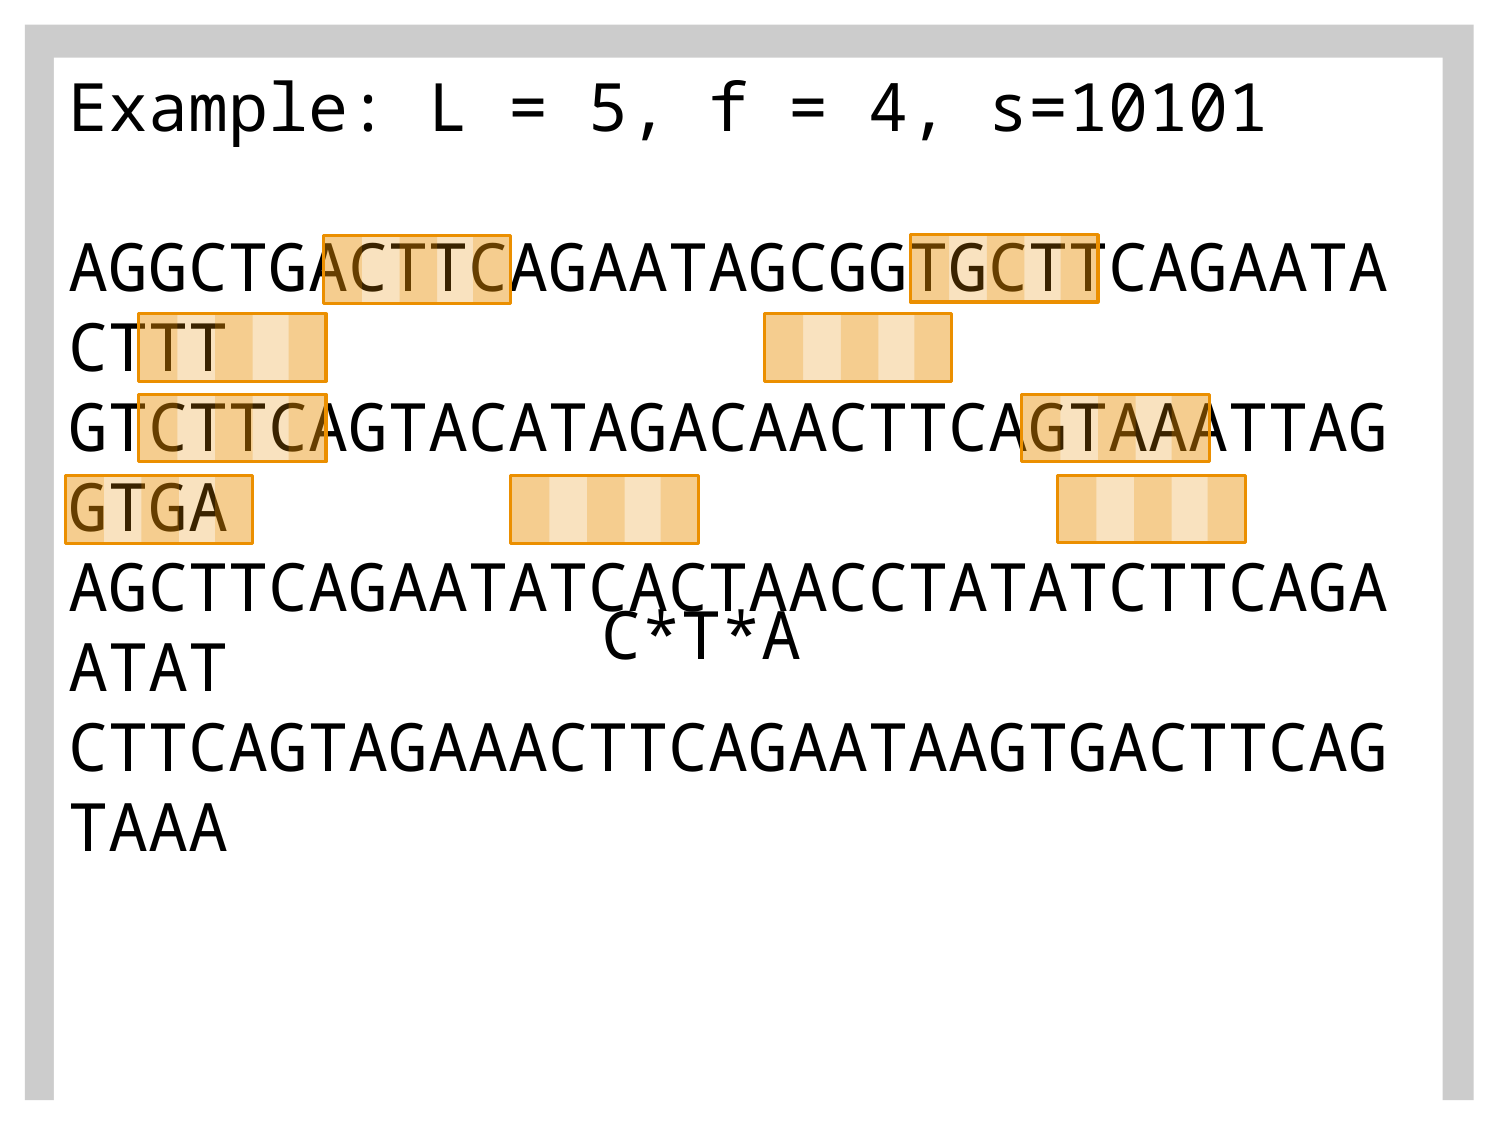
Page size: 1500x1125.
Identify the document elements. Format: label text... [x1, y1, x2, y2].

text_box [1172, 475, 1207, 543]
text_box [473, 235, 511, 304]
text_box [1025, 234, 1060, 303]
text_box [660, 475, 699, 544]
text_box [1098, 394, 1136, 462]
text_box Example: L = 5, f = 4, s=10101 AGGCTGACTTCAGAATAGCGGTGCTTCAGAATACTTT GTCTTCAGTACATAGACAACTTCAGTAAATTAGGTGA AGCTTCAGAATATCACTAACCTATATCTTCAGAATAT CTTCAGTAGAAACTTCAGAATAAGTGACTTCAGTAAA [53, 57, 1443, 1125]
text_box [139, 313, 178, 382]
text_box [840, 313, 879, 382]
text_box [765, 313, 804, 382]
text_box [1022, 394, 1061, 462]
text_box [1134, 475, 1172, 543]
text_box [141, 475, 179, 544]
text_box [879, 313, 914, 382]
text_box [438, 235, 473, 304]
text_box [178, 394, 215, 462]
text_box [625, 475, 660, 544]
text_box [1136, 394, 1171, 462]
text_box [550, 475, 587, 544]
text_box [253, 394, 288, 462]
text_box [1061, 394, 1098, 462]
text_box [288, 394, 327, 462]
text_box [1207, 475, 1246, 543]
text_box [324, 235, 362, 304]
text_box [66, 475, 104, 544]
text_box [139, 394, 178, 462]
text_box [104, 475, 141, 544]
text_box [1097, 475, 1134, 543]
text_box [1058, 475, 1097, 543]
text_box [253, 313, 288, 382]
text_box [587, 475, 625, 544]
text_box [362, 235, 399, 304]
text_box C*T*A [547, 585, 985, 681]
text_box [914, 313, 952, 382]
text_box [911, 234, 950, 303]
text_box [1171, 394, 1210, 462]
text_box [511, 475, 550, 544]
text_box [288, 313, 327, 382]
text_box [804, 313, 840, 382]
text_box [1060, 234, 1098, 303]
text_box [986, 234, 1025, 303]
text_box [215, 313, 253, 382]
text_box [950, 234, 986, 303]
text_box [215, 475, 253, 544]
text_box [215, 394, 253, 462]
text_box [178, 313, 215, 382]
text_box [399, 235, 438, 304]
text_box [179, 475, 215, 544]
